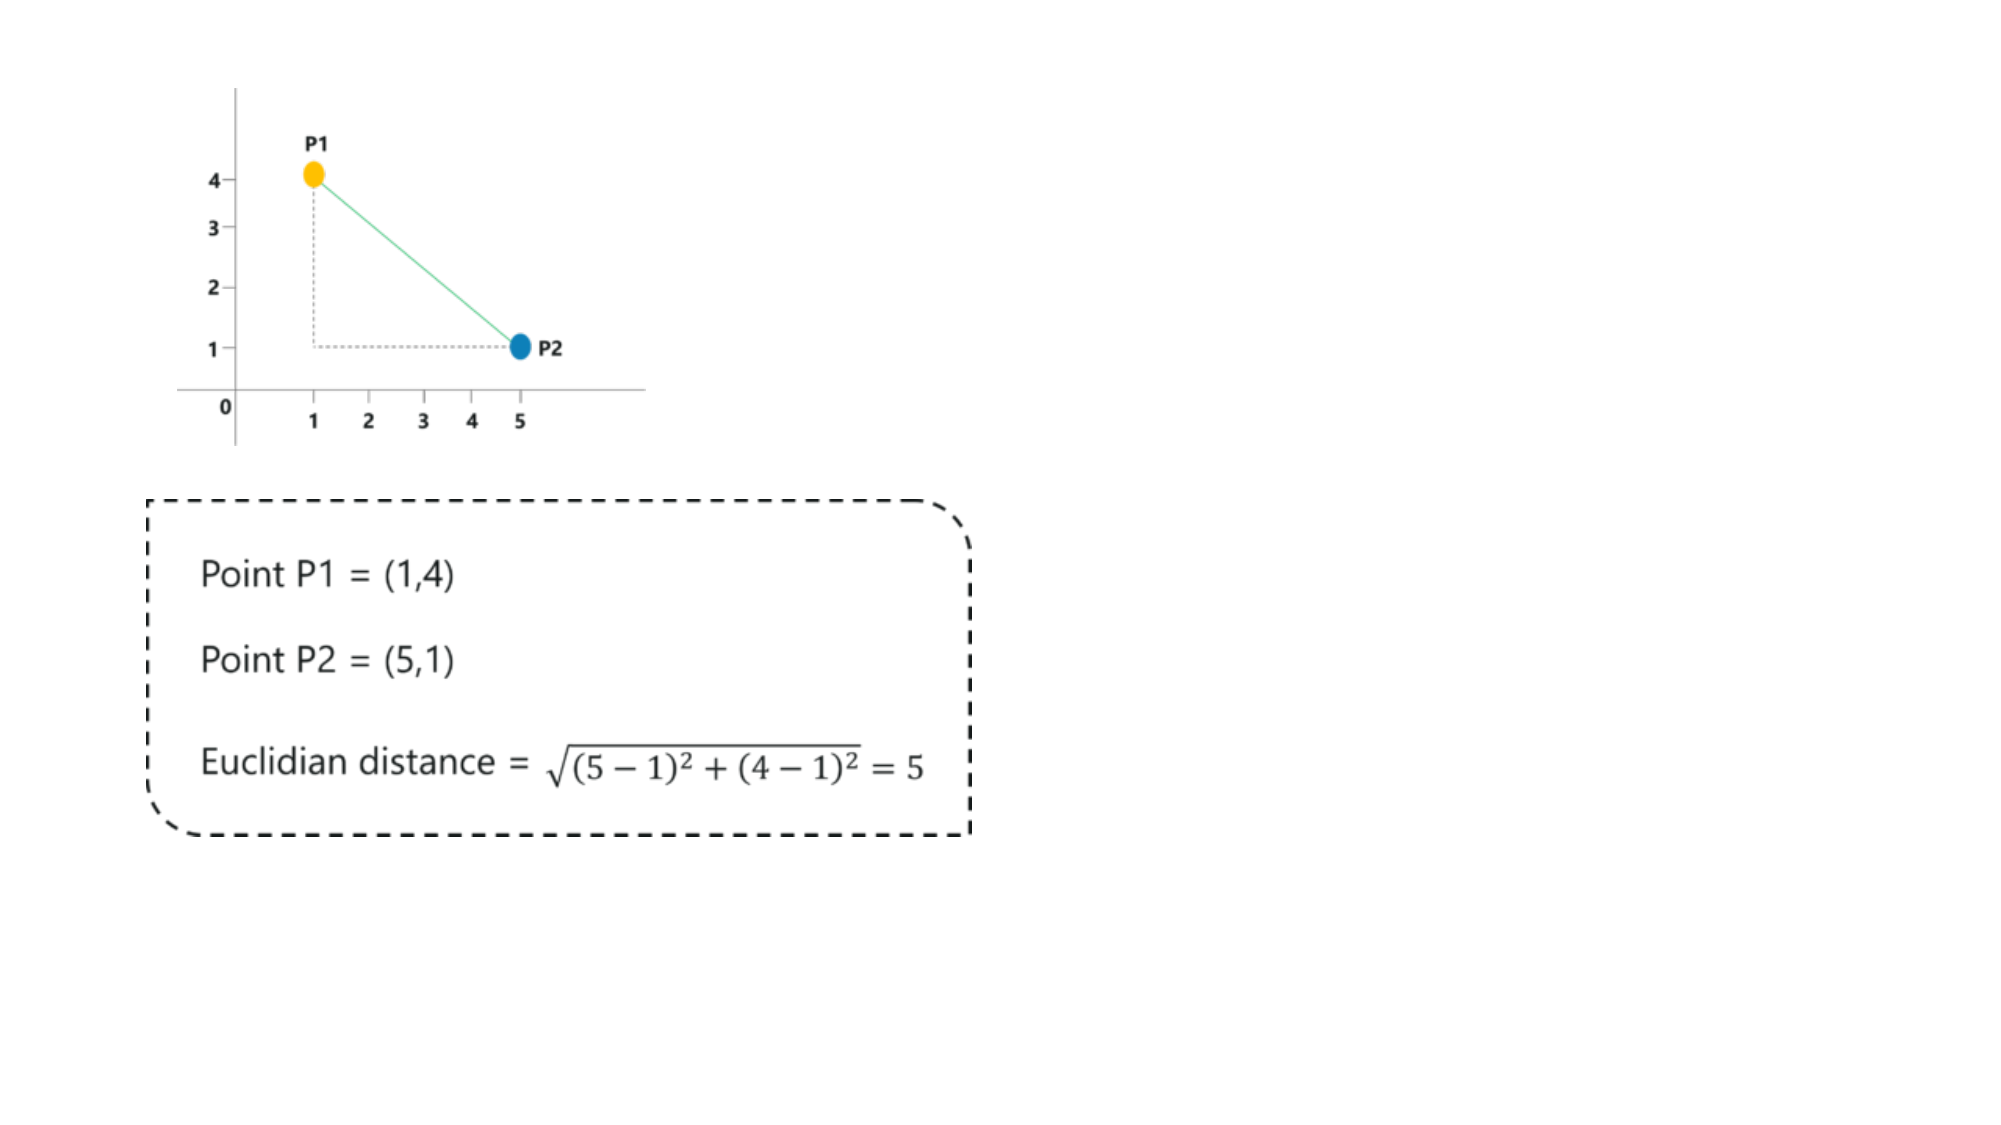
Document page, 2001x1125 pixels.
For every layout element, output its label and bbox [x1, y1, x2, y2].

picture [146, 499, 972, 837]
picture [176, 88, 646, 446]
